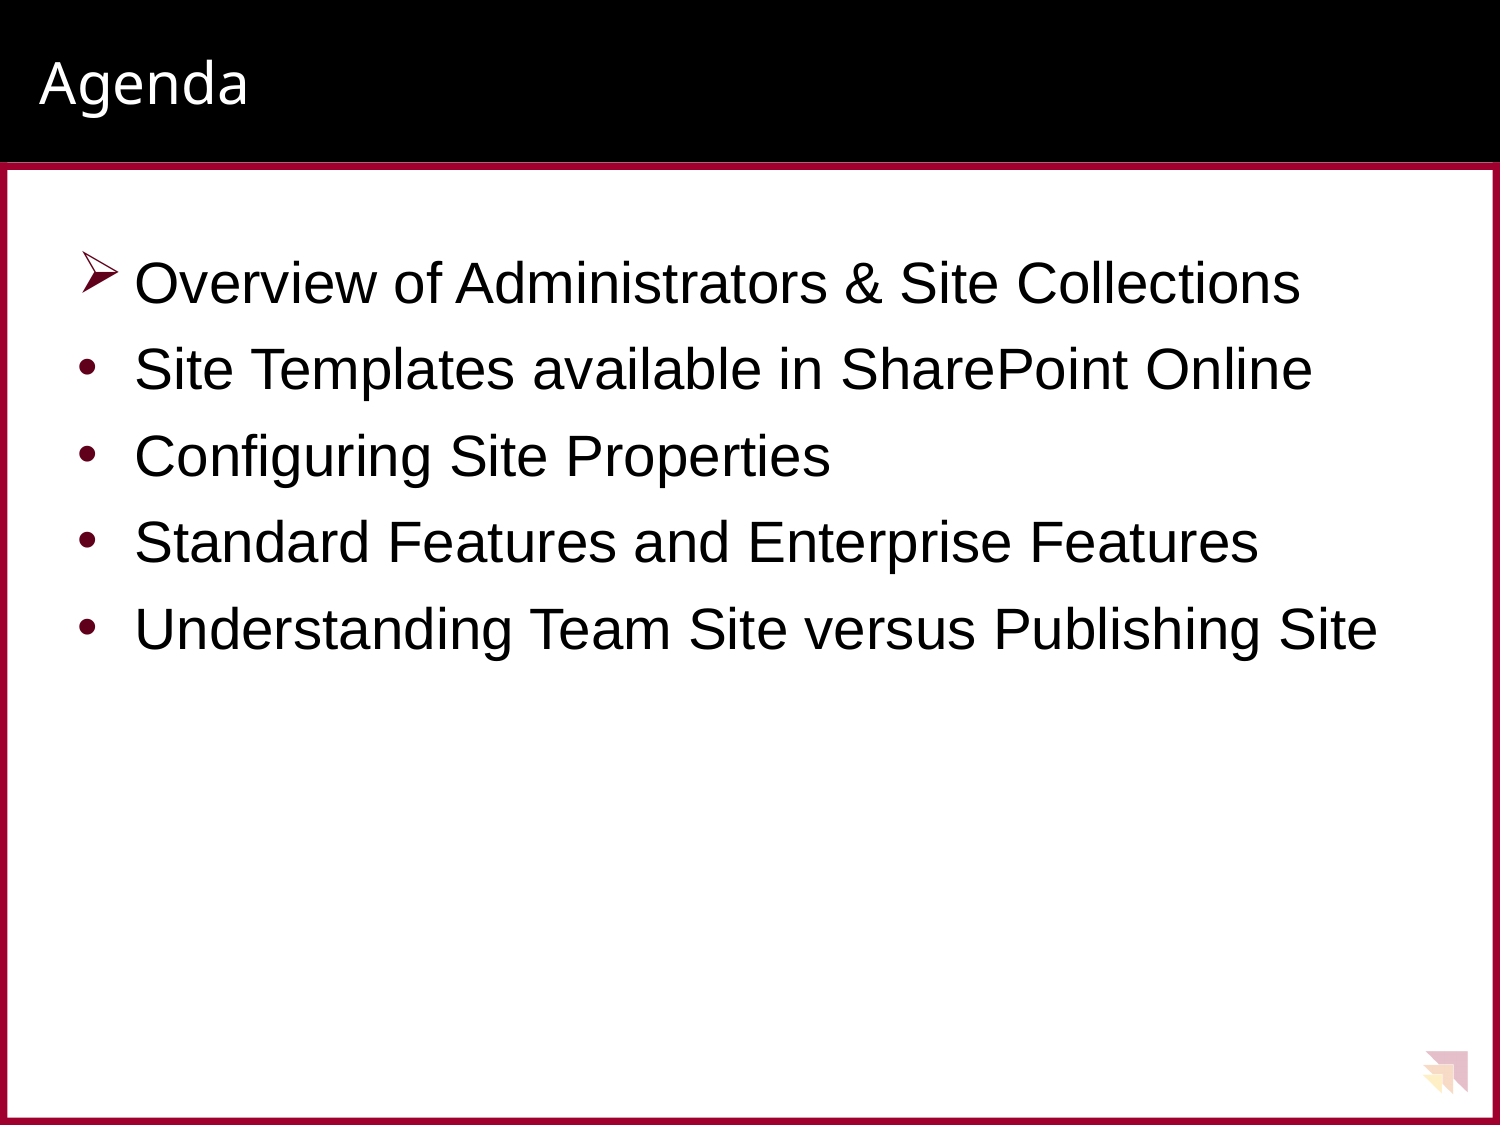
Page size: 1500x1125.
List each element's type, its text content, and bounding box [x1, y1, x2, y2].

list Overview of Administrators & Site Collections Site Templates available in SharePoint Online Configuring Site Properties Standard Features and Enterprise Features Understanding Team Site versus Publishing Site [62, 237, 1438, 1088]
title Agenda [24, 12, 1438, 150]
